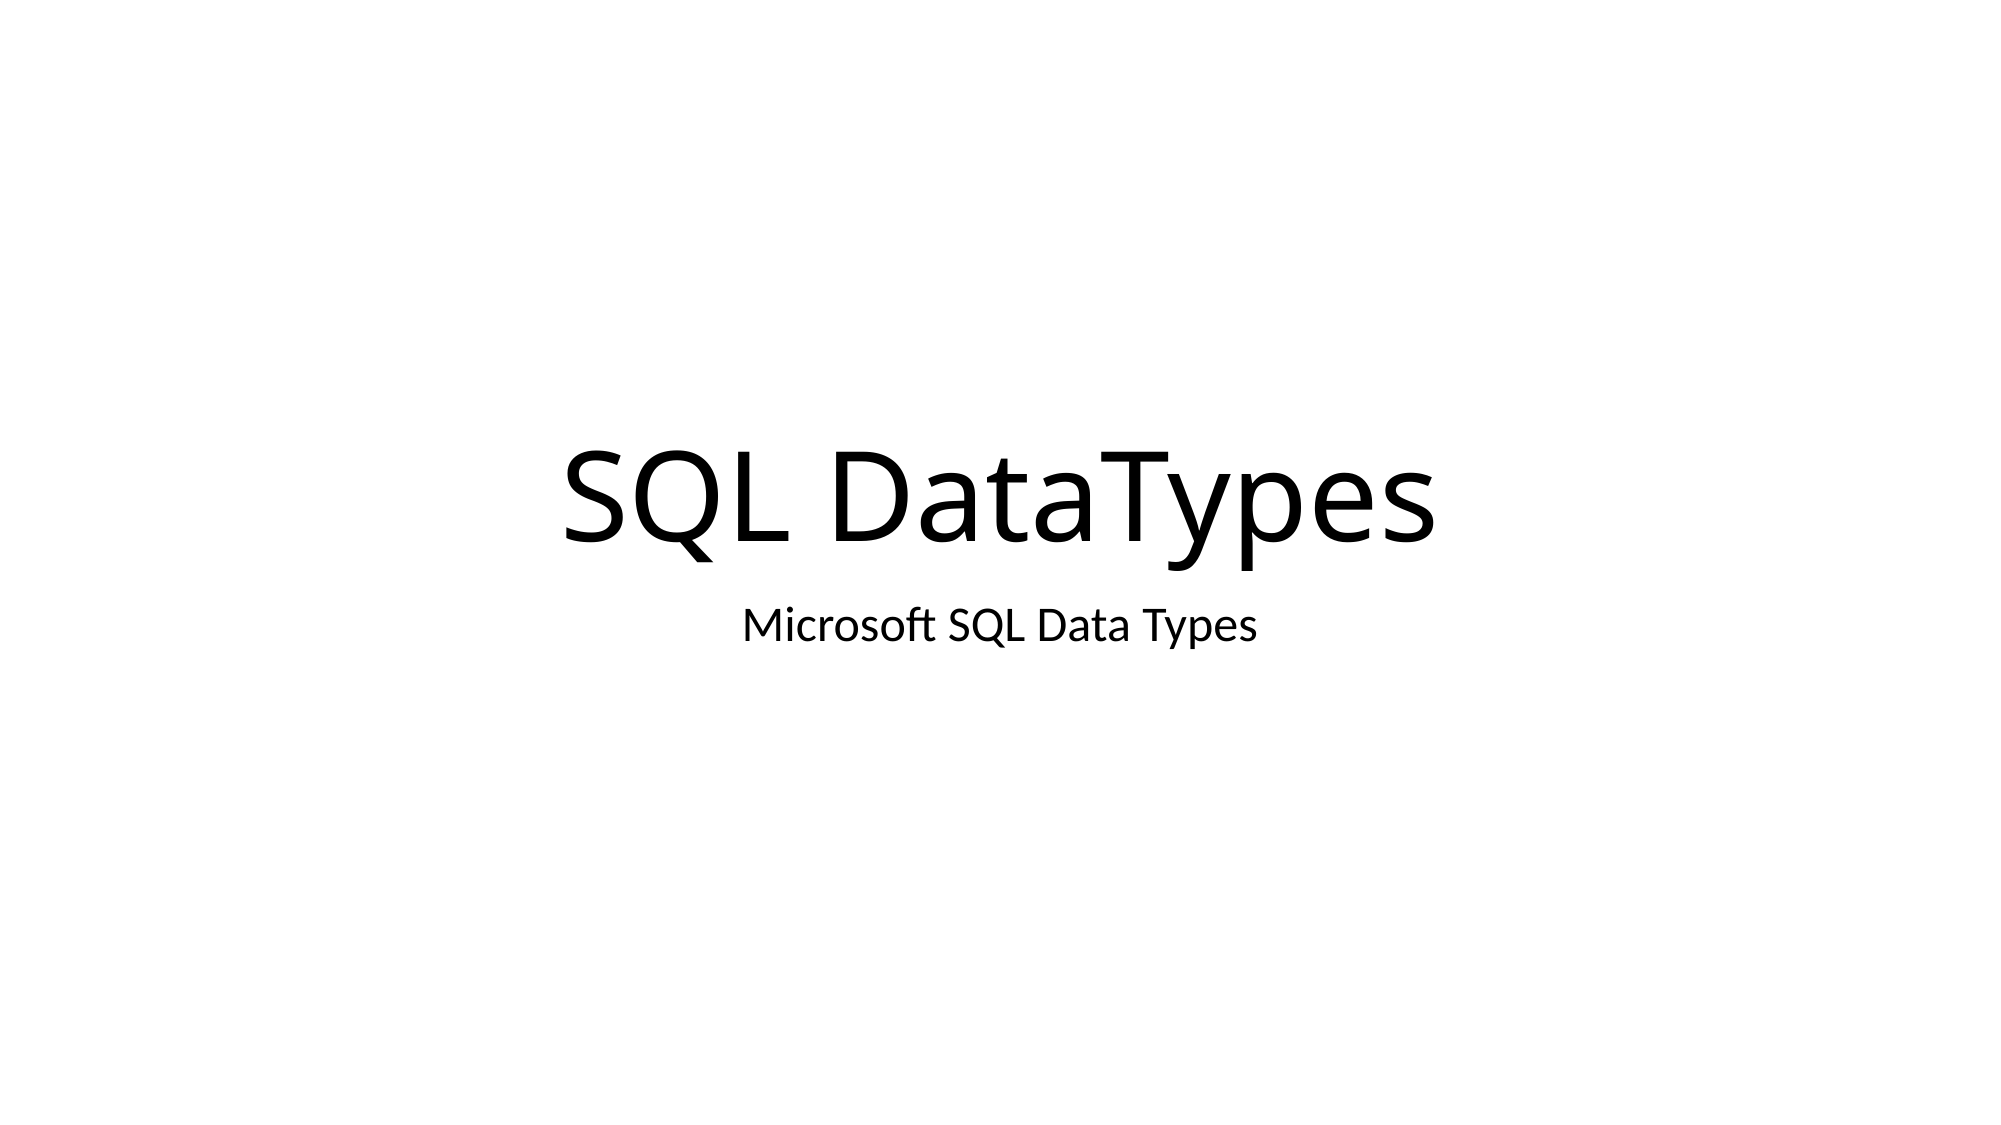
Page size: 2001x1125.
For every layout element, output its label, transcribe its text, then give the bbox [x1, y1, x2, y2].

title SQL DataTypes [249, 184, 1750, 576]
subtitle Microsoft SQL Data Types [249, 590, 1750, 863]
